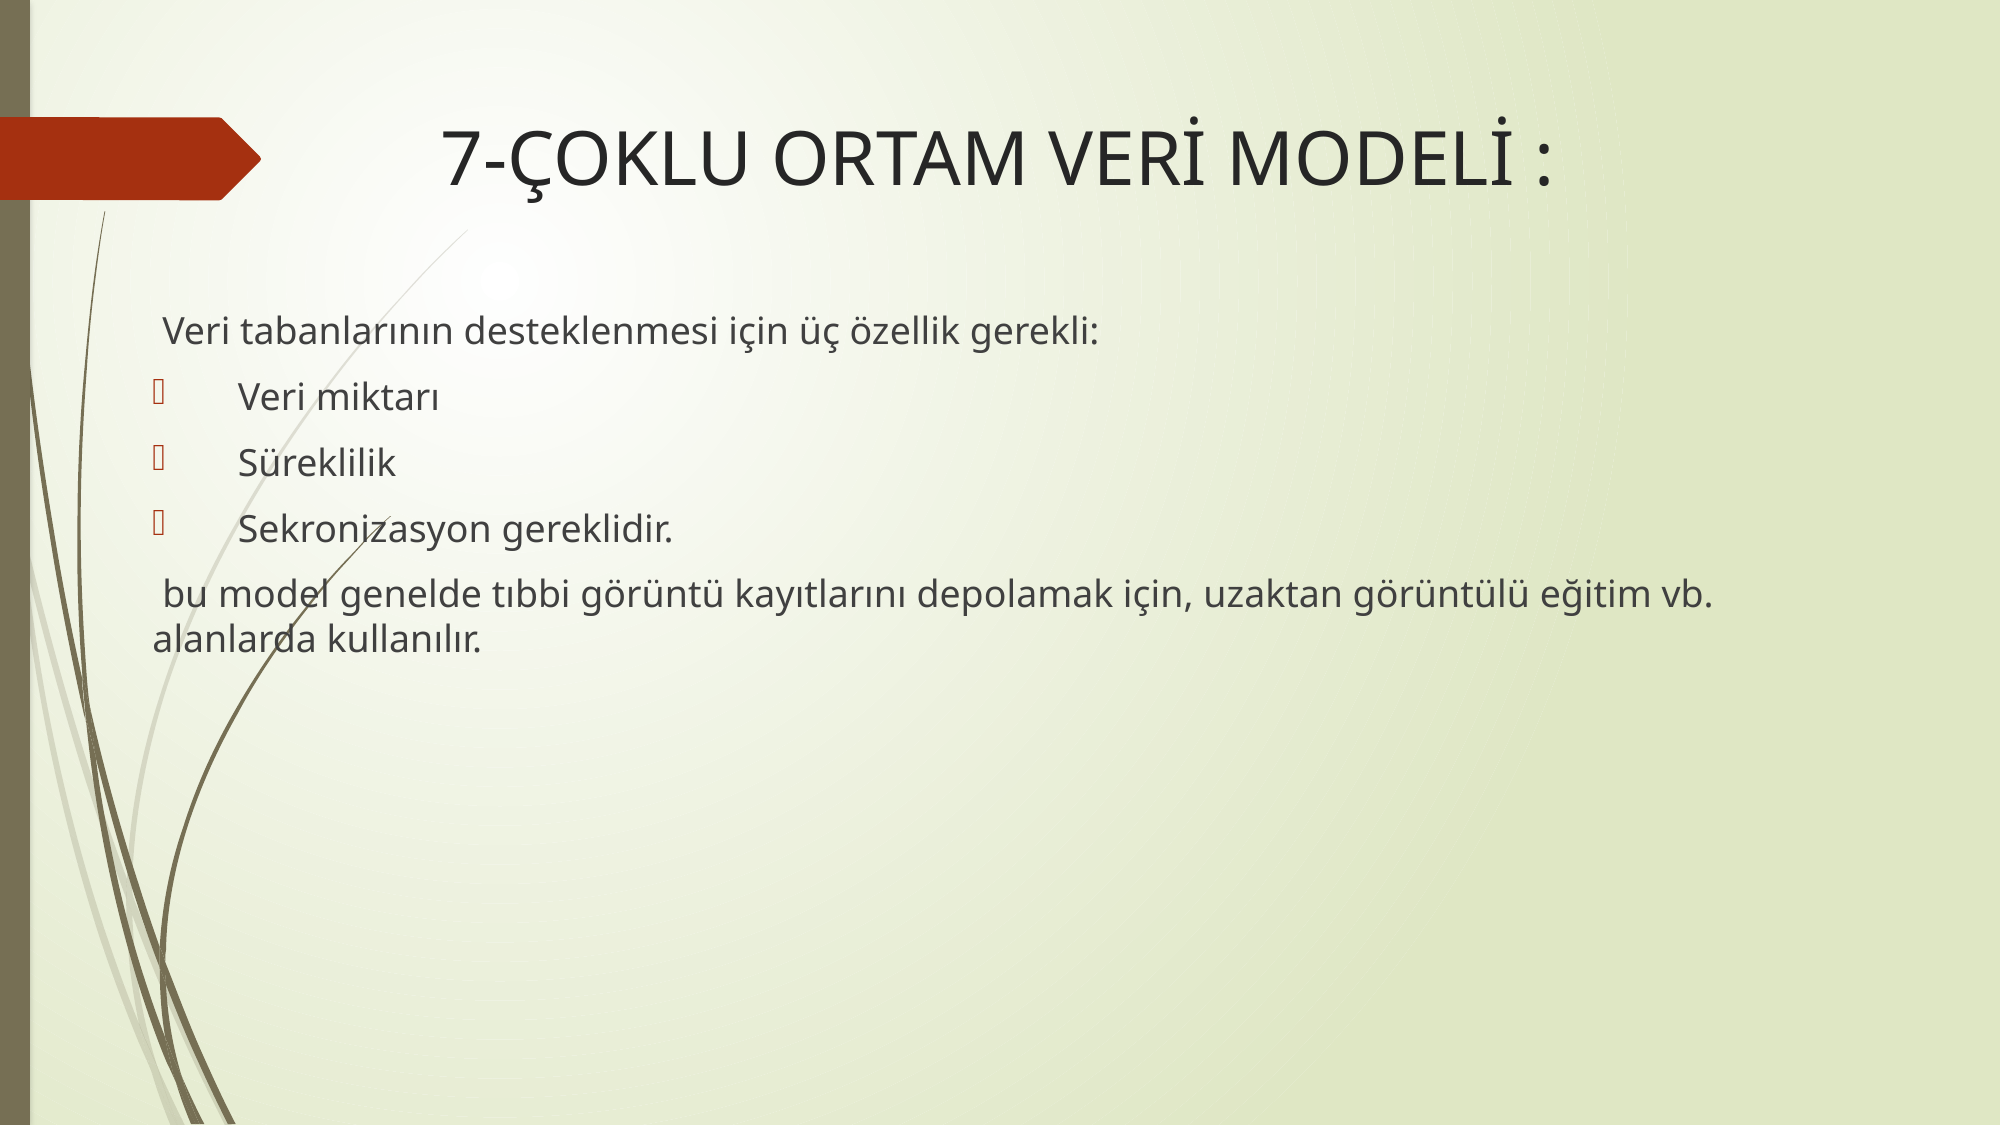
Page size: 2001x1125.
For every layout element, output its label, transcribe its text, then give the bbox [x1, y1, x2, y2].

list Veri tabanlarının desteklenmesi için üç özellik gerekli: Veri miktarı Süreklilik Sekronizasyon gereklidir. bu model genelde tıbbi görüntü kayıtlarını depolamak için, uzaktan görüntülü eğitim vb. alanlarda kullanılır. [137, 299, 1895, 1014]
title 7-ÇOKLU ORTAM VERİ MODELİ : [425, 102, 1888, 299]
